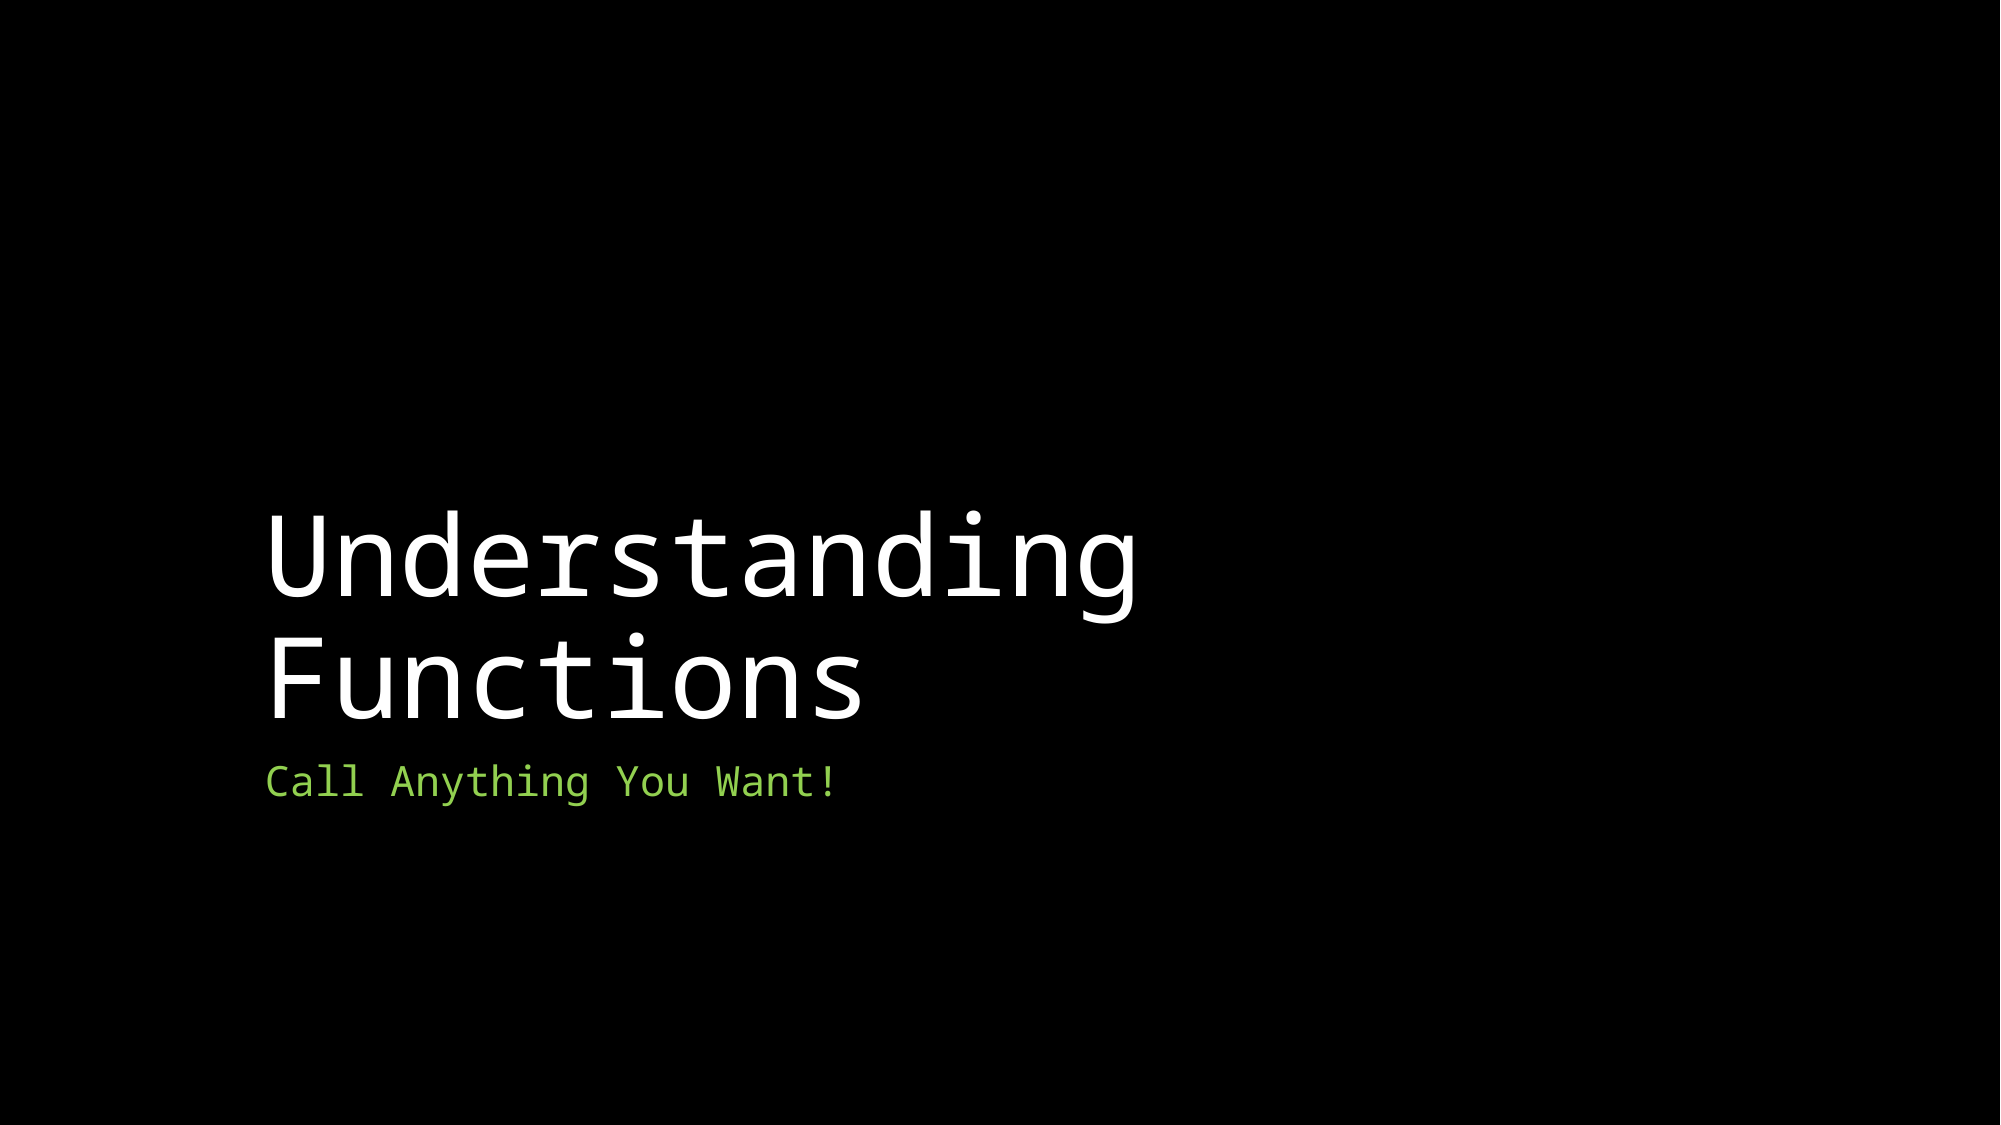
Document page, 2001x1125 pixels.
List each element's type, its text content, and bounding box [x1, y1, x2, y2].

title Understanding Functions [249, 299, 1750, 750]
list Call Anything You Want! [249, 752, 1750, 1000]
